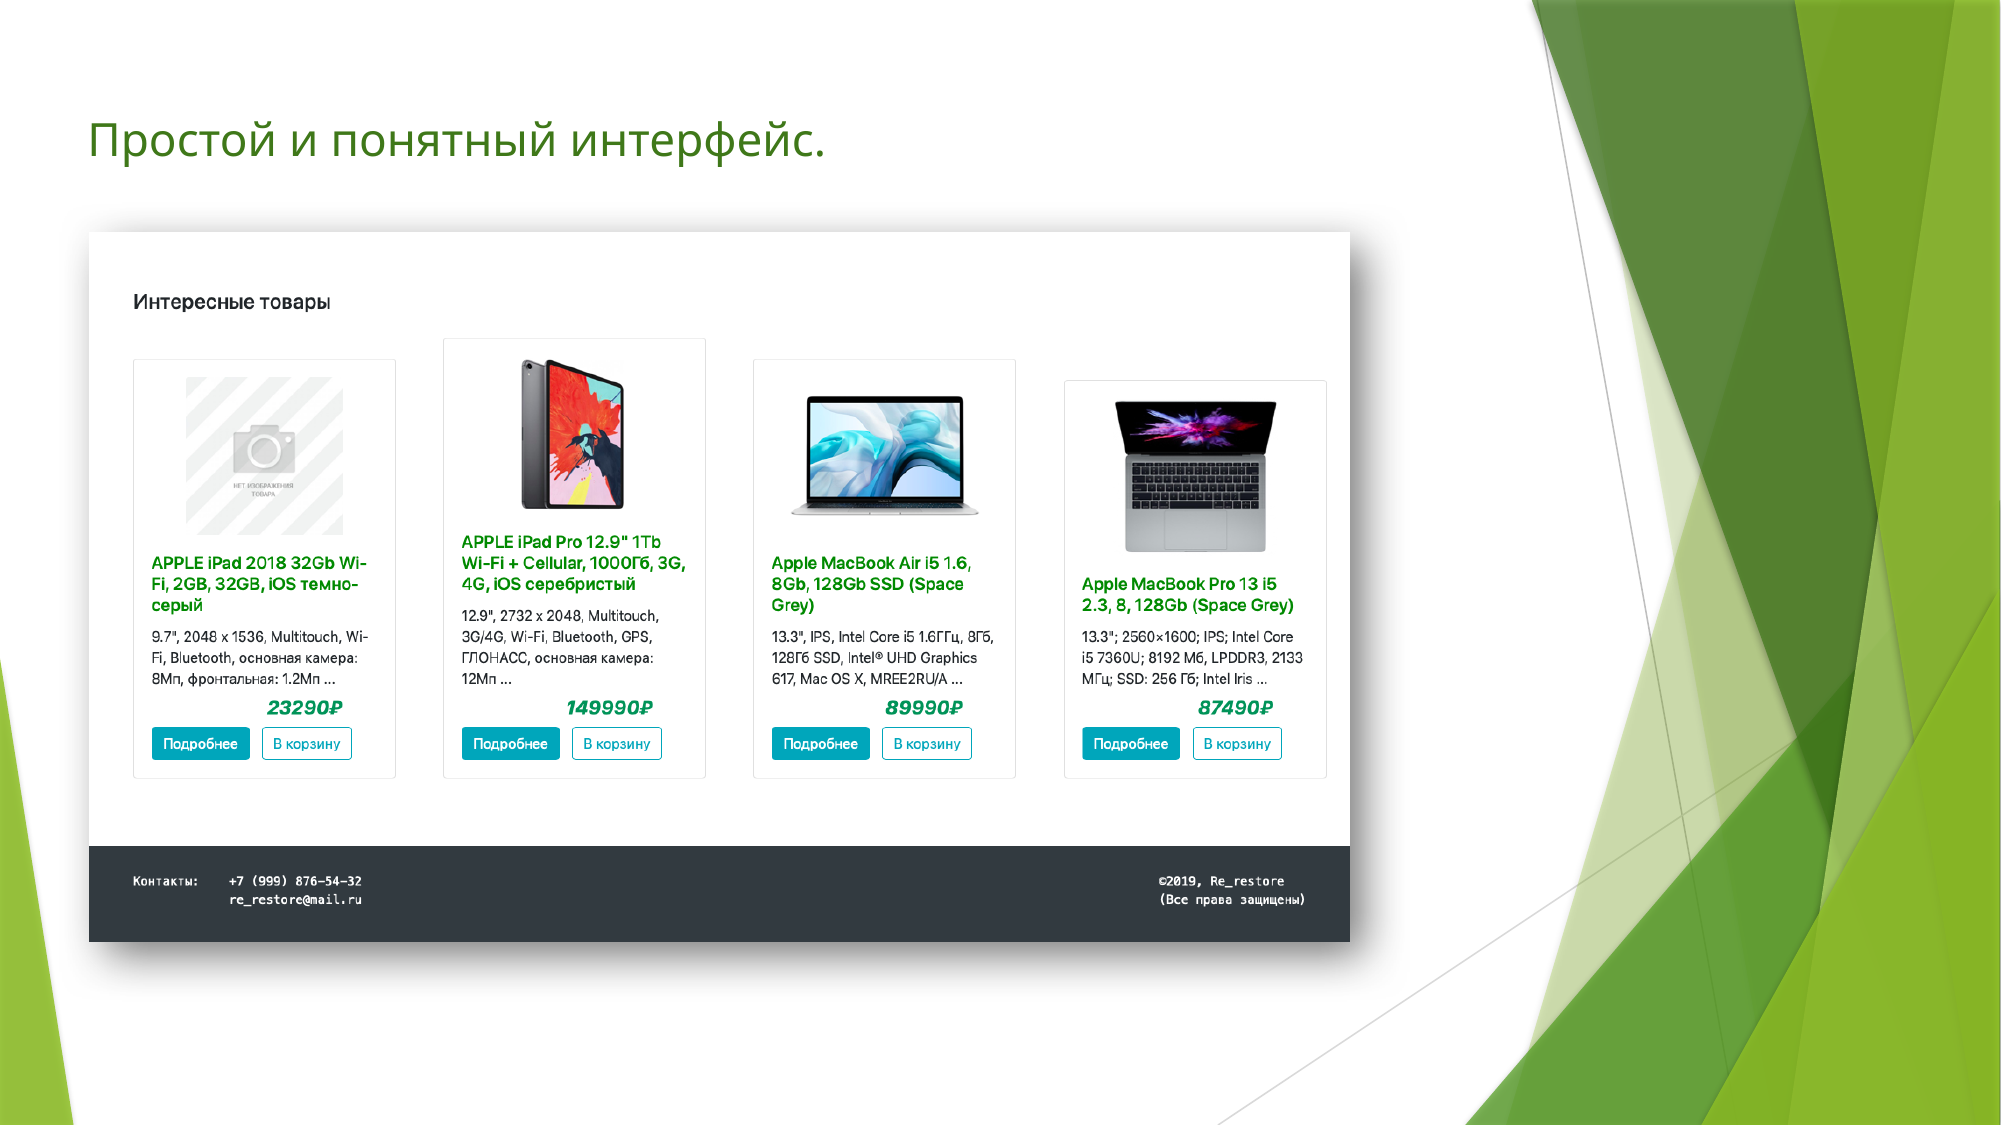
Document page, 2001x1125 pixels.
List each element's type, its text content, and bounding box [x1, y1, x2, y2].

list Простой и понятный интерфейс. [72, 102, 1556, 218]
picture [89, 231, 1351, 942]
